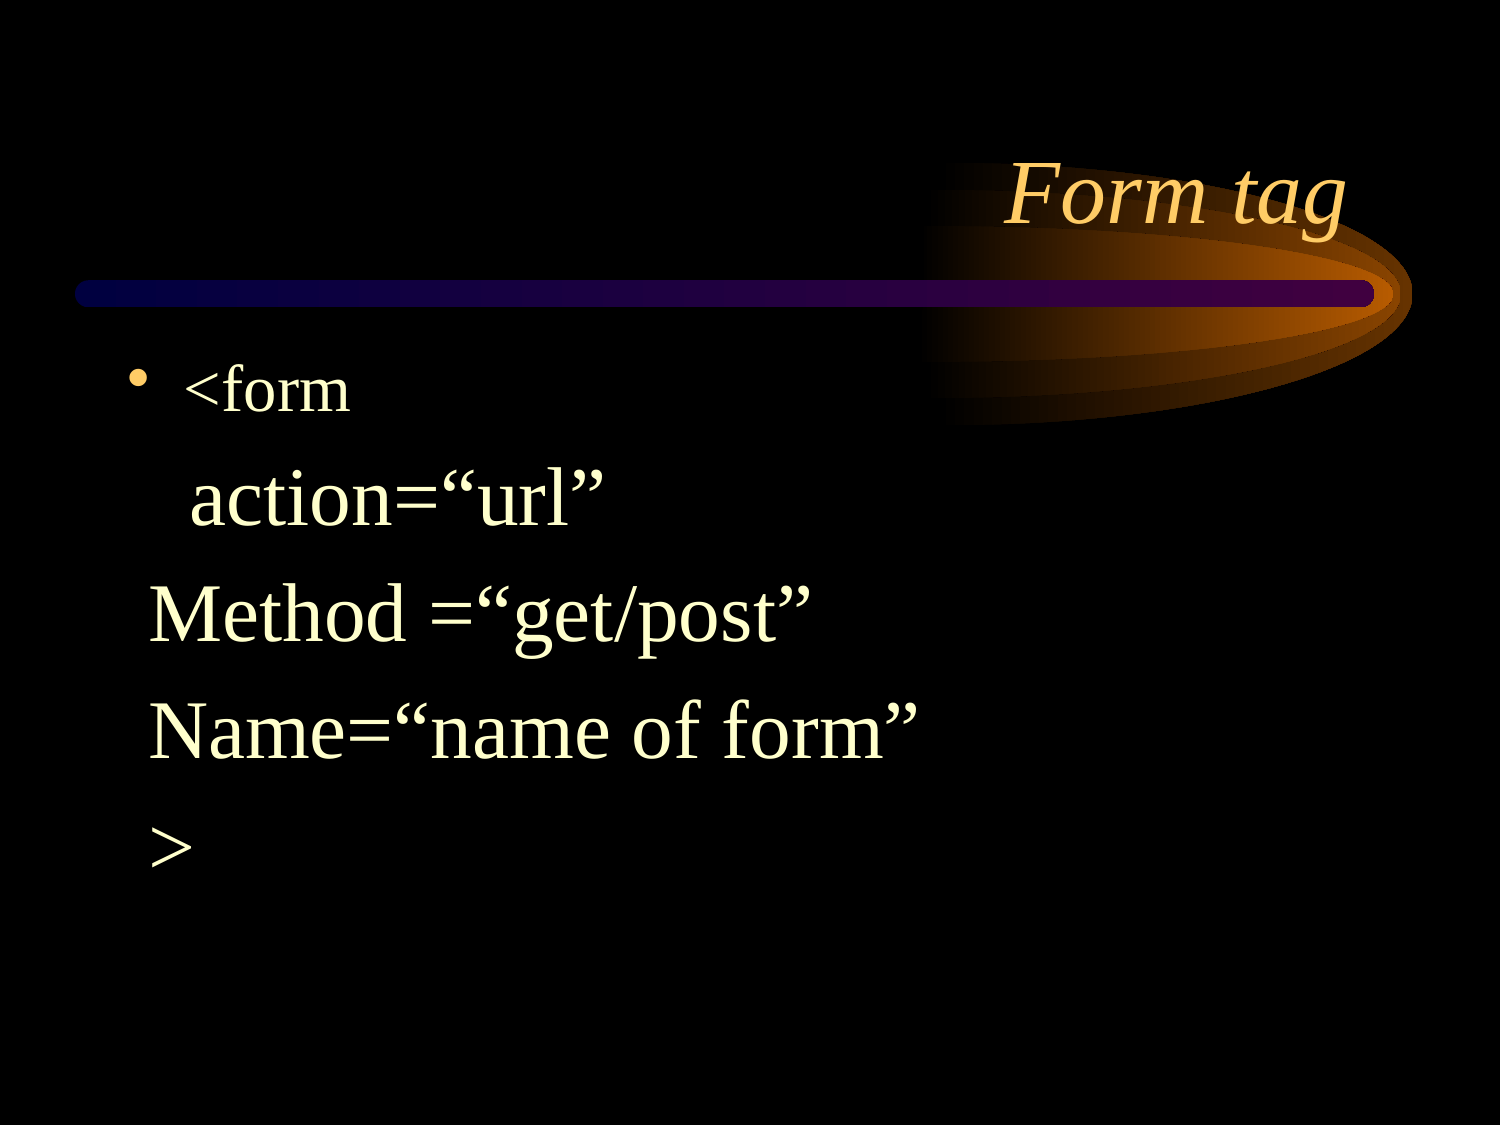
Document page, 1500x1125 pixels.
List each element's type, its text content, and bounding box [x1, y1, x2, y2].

list <form action=“url” Method =“get/post” Name=“name of form” > [112, 337, 1388, 1013]
title Form tag [112, 62, 1388, 251]
